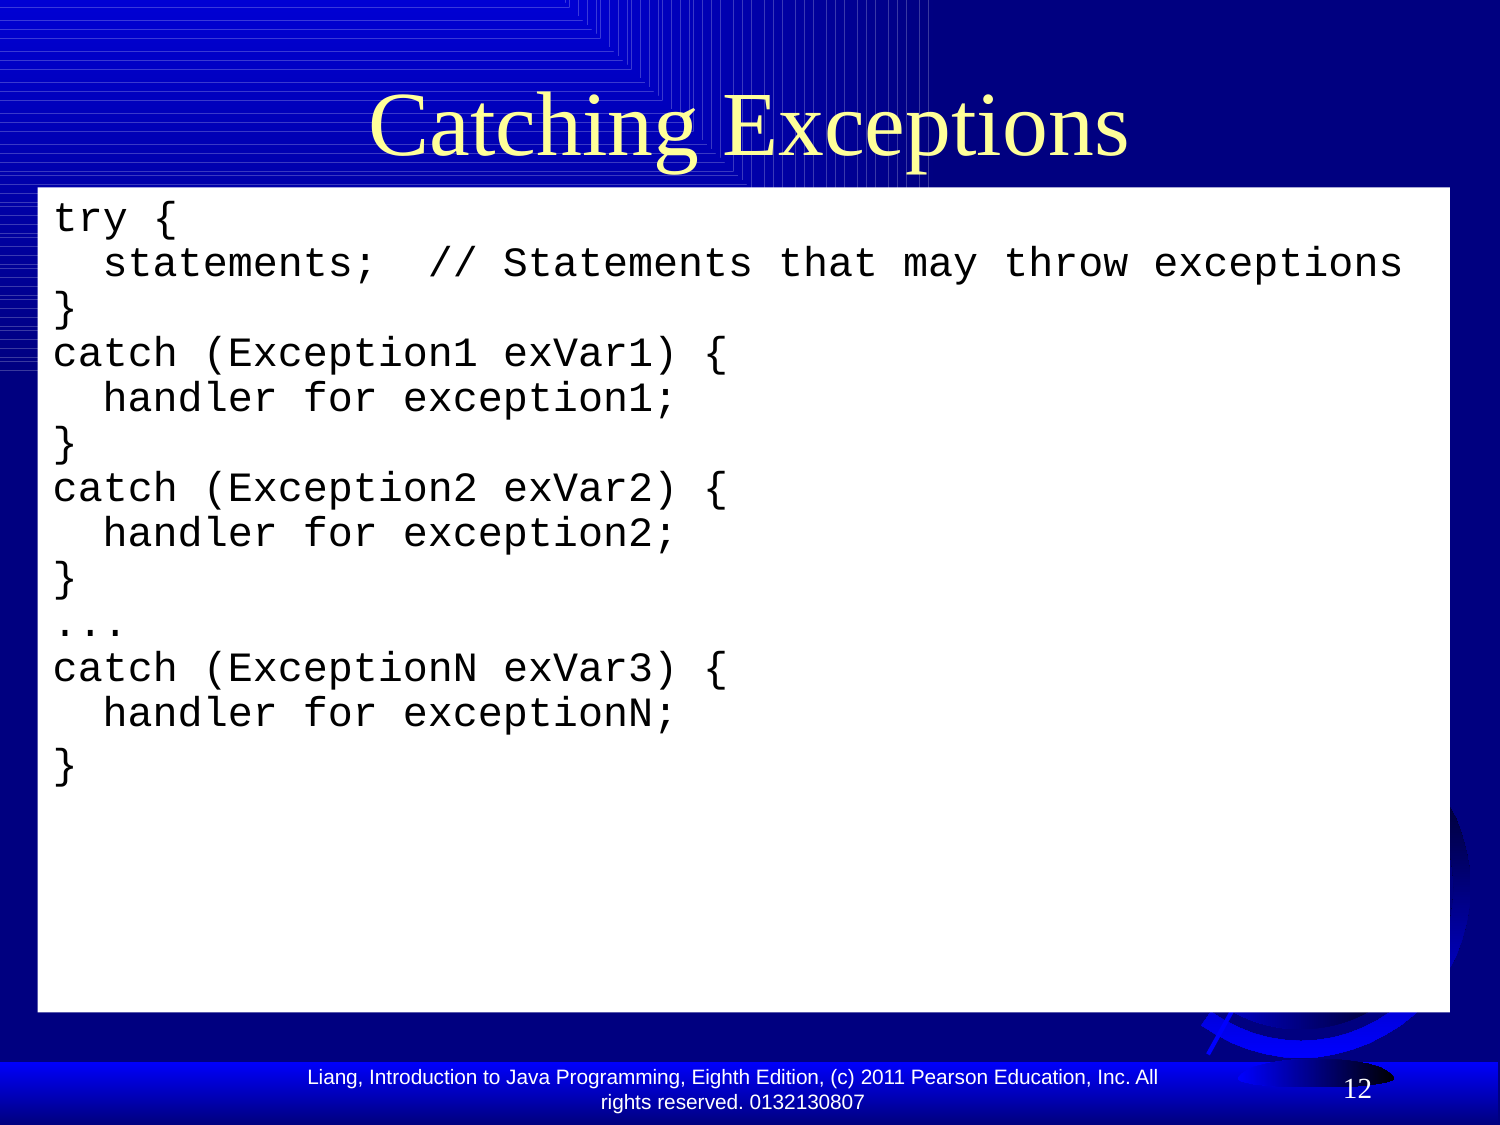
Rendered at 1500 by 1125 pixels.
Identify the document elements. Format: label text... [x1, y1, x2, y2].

slide_number 12 [1074, 1049, 1388, 1125]
title Catching Exceptions [112, 0, 1388, 187]
list try { statements; // Statements that may throw exceptions } catch (Exception1 exVar1) { handler for exception1; } catch (Exception2 exVar2) { handler for exception2; } ... catch (ExceptionN exVar3) { handler for exceptionN; } [37, 187, 1450, 1013]
